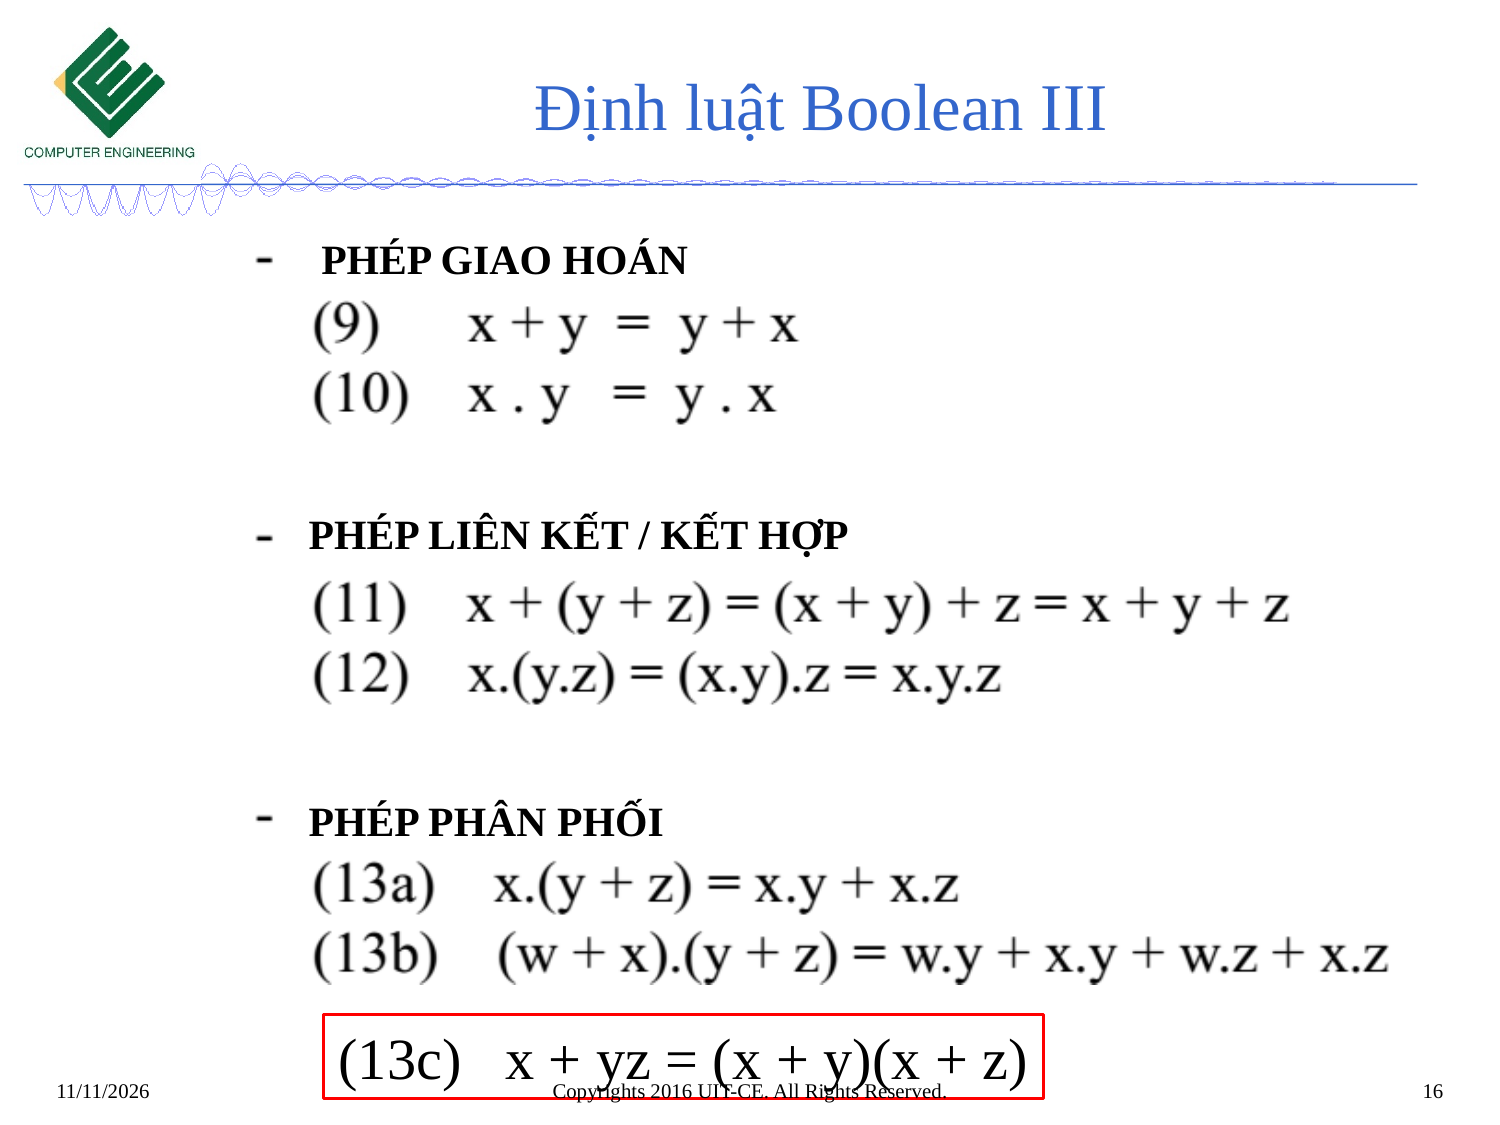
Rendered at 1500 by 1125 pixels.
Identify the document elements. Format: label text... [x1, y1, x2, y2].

text_box (13c) x + yz = (x + y)(x + z) [323, 1014, 1044, 1070]
picture [29, 220, 1401, 986]
slide_number 16 [1170, 1070, 1459, 1118]
title Định luật Boolean III [218, 46, 1426, 162]
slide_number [41, 1070, 288, 1118]
footer Copyrights 2016 UIT-CE. All Rights Reserved. [288, 1070, 1170, 1118]
picture [17, 0, 201, 184]
